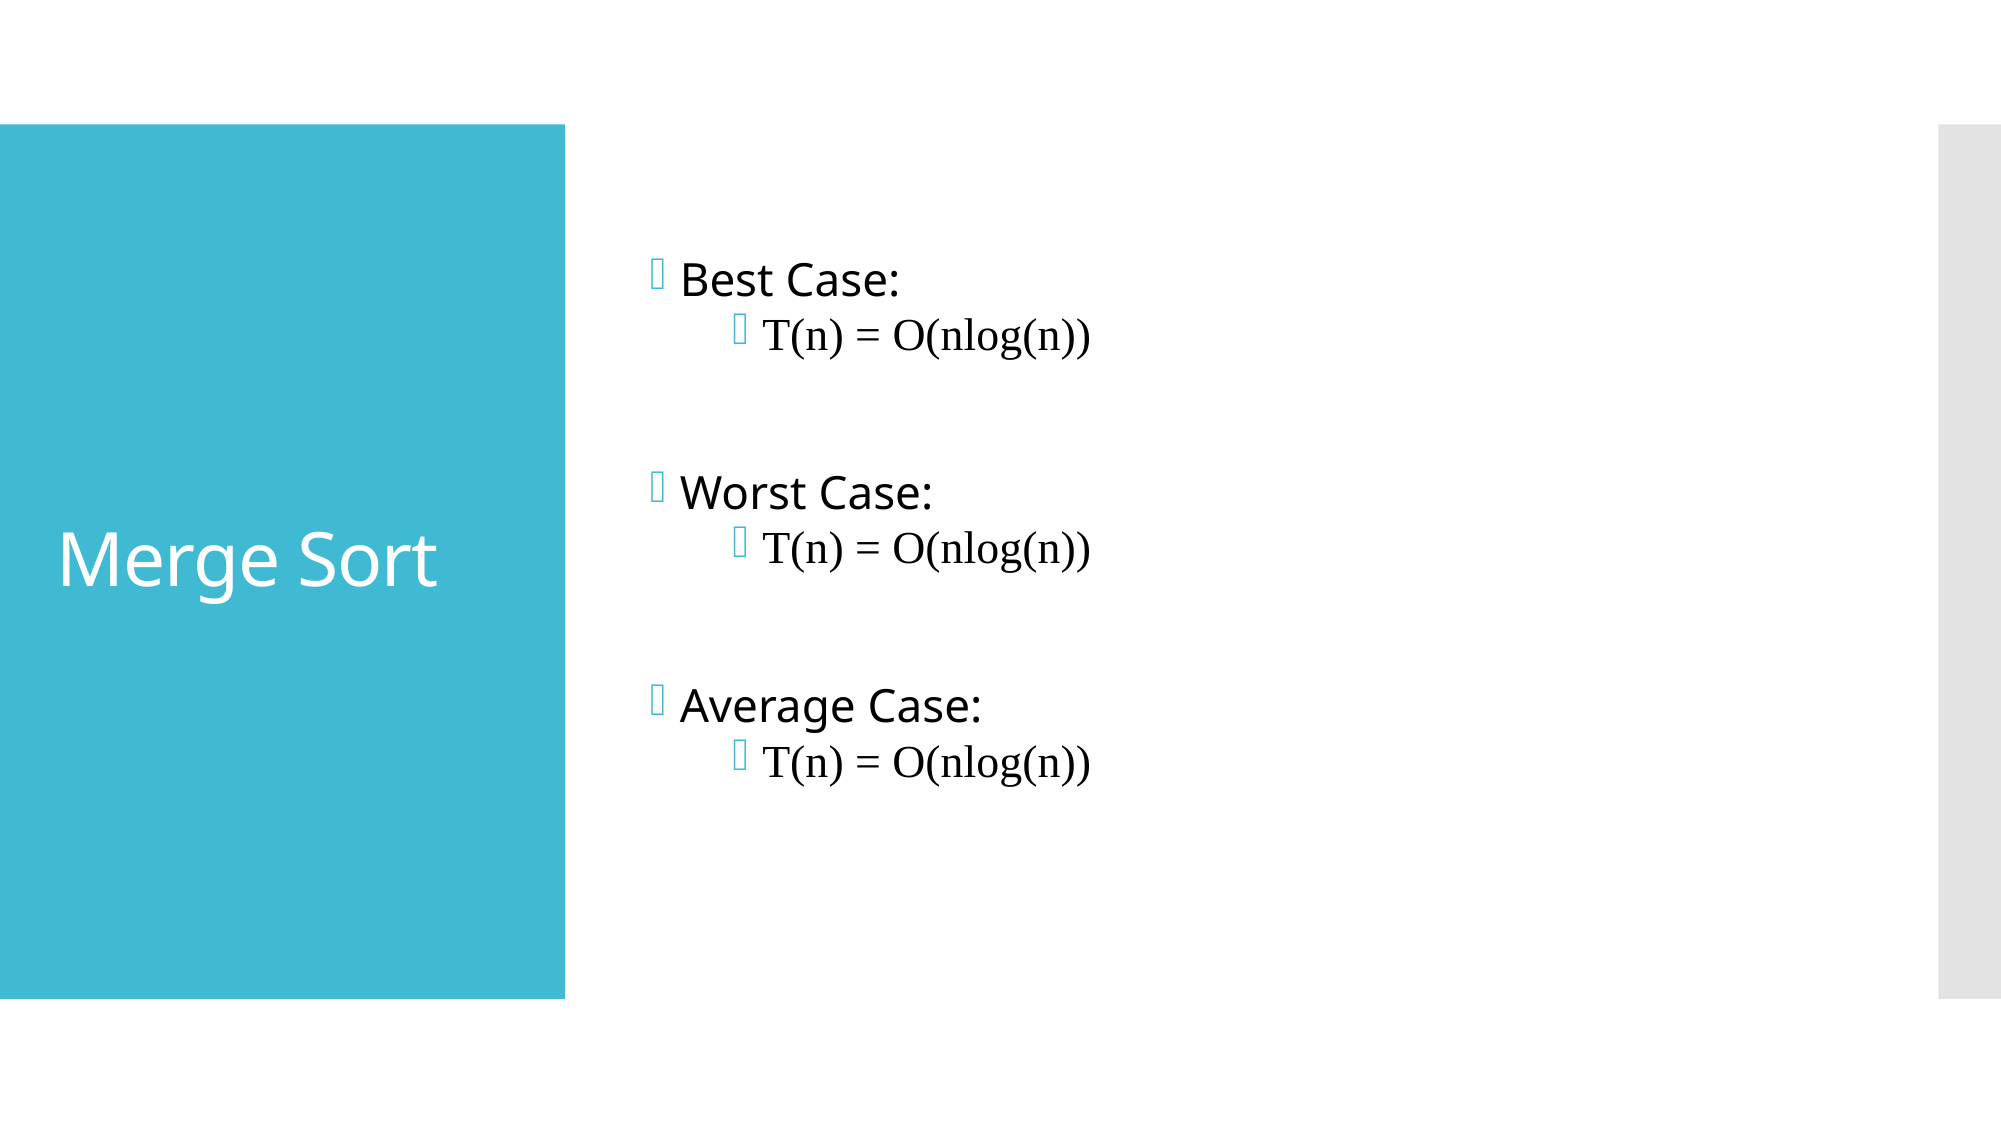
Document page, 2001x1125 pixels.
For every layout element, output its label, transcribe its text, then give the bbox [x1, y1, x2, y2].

list Best Case: T(n) = O(nlog(n)) Worst Case: T(n) = O(nlog(n)) Average Case: T(n) = O(nlog(n)) [634, 141, 1835, 982]
title Merge Sort [41, 184, 525, 940]
